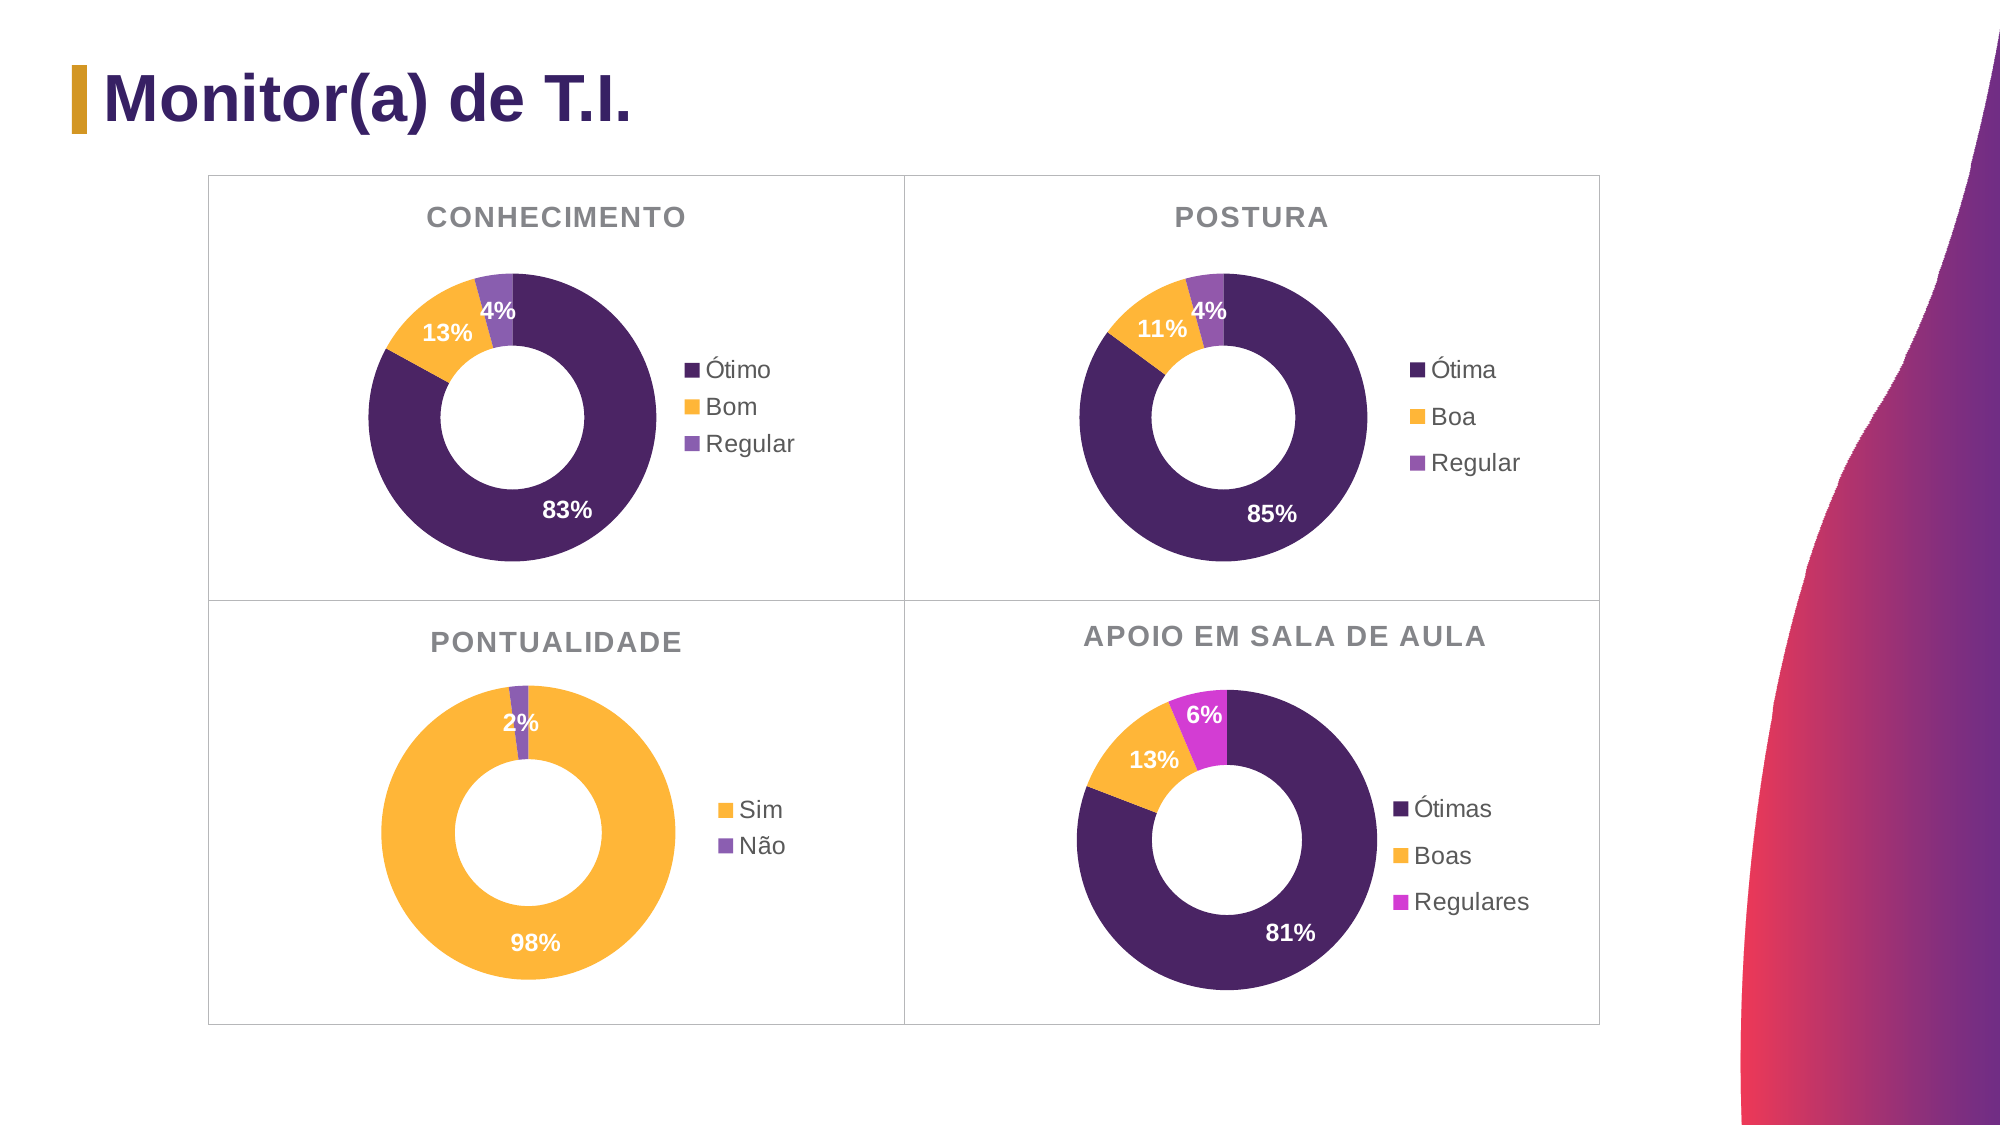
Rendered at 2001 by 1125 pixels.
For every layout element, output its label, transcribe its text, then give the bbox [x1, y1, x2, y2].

text_box Monitor(a) de T.I. [89, 47, 1484, 143]
picture [1740, 0, 2000, 1125]
chart [208, 175, 1600, 1025]
text_box [71, 64, 88, 135]
